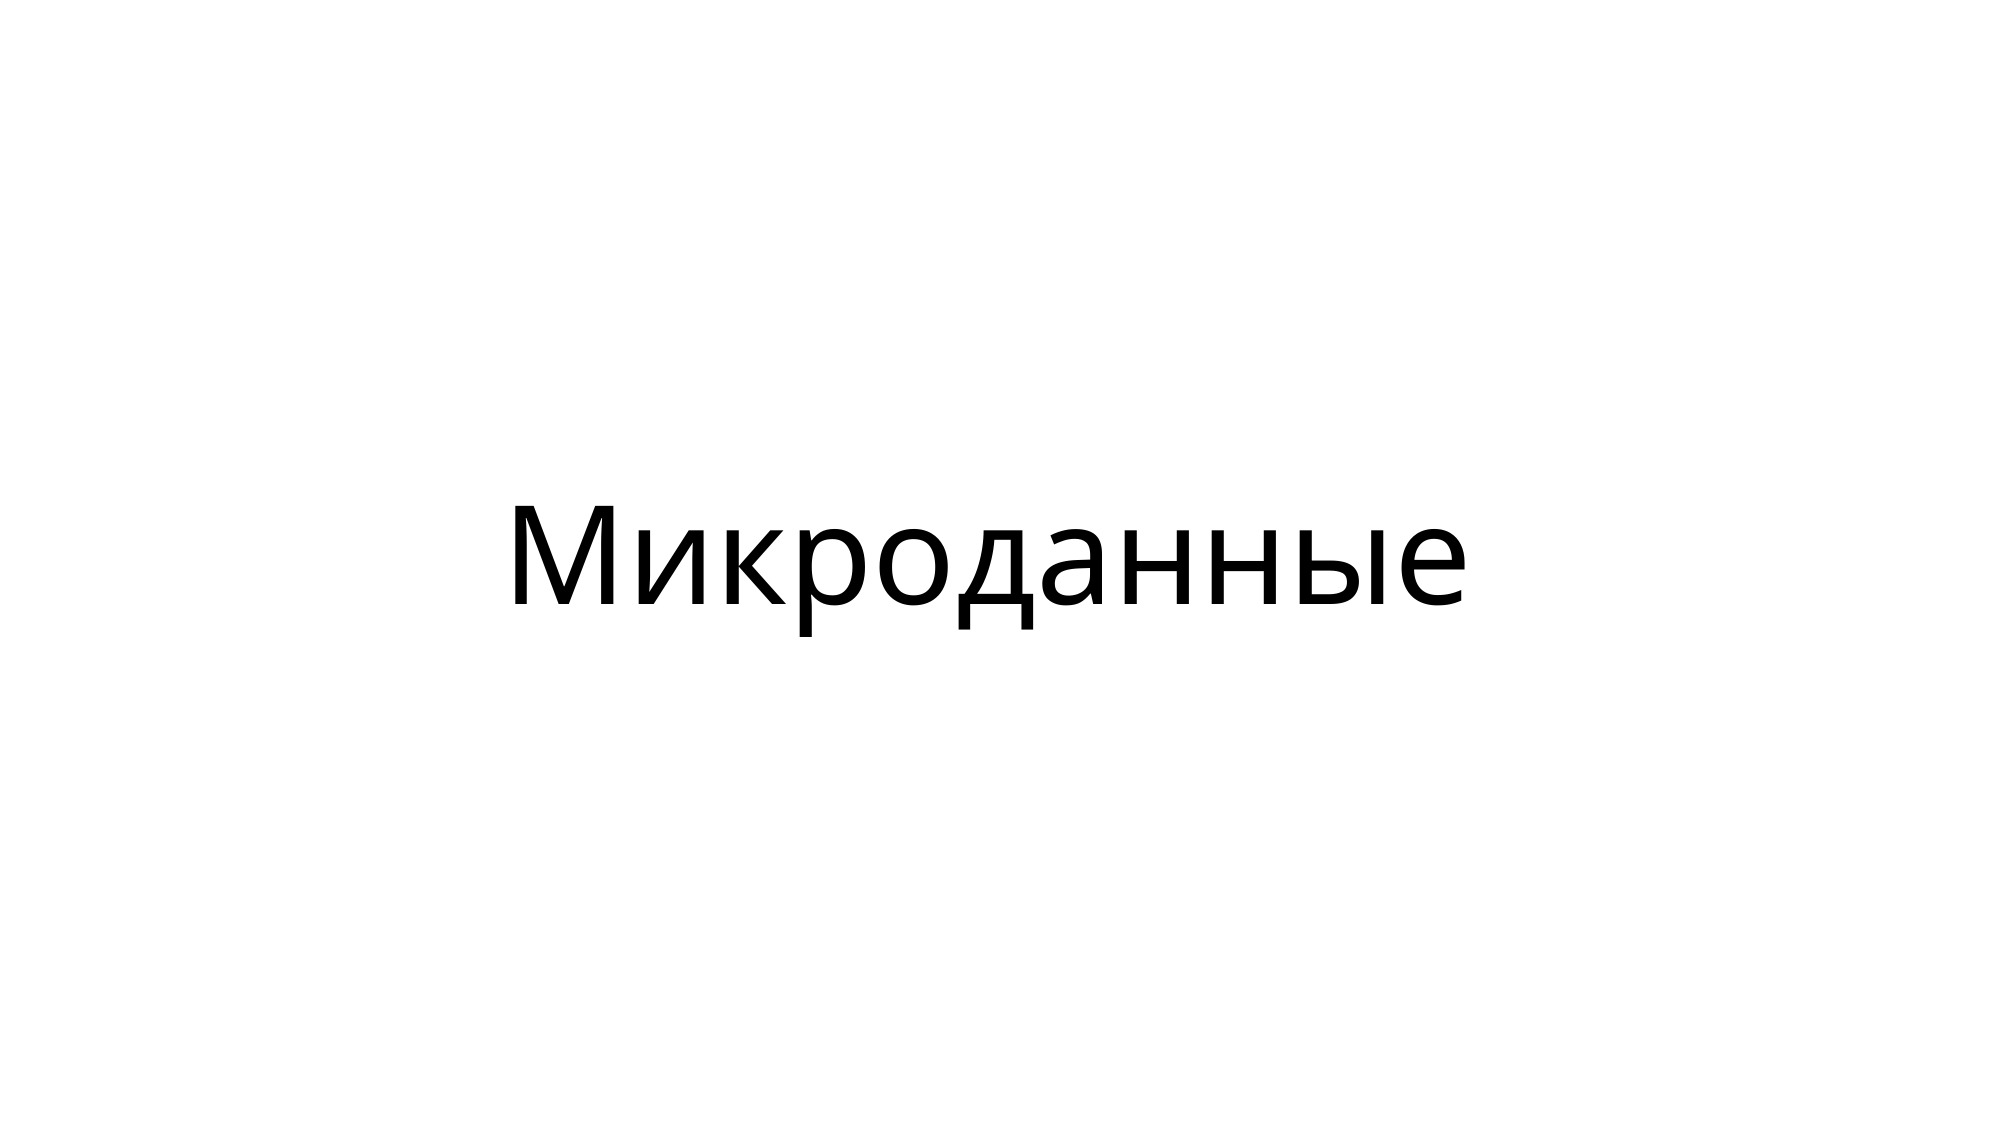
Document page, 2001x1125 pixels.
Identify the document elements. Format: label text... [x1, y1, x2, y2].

title Микроданные [125, 451, 1851, 669]
